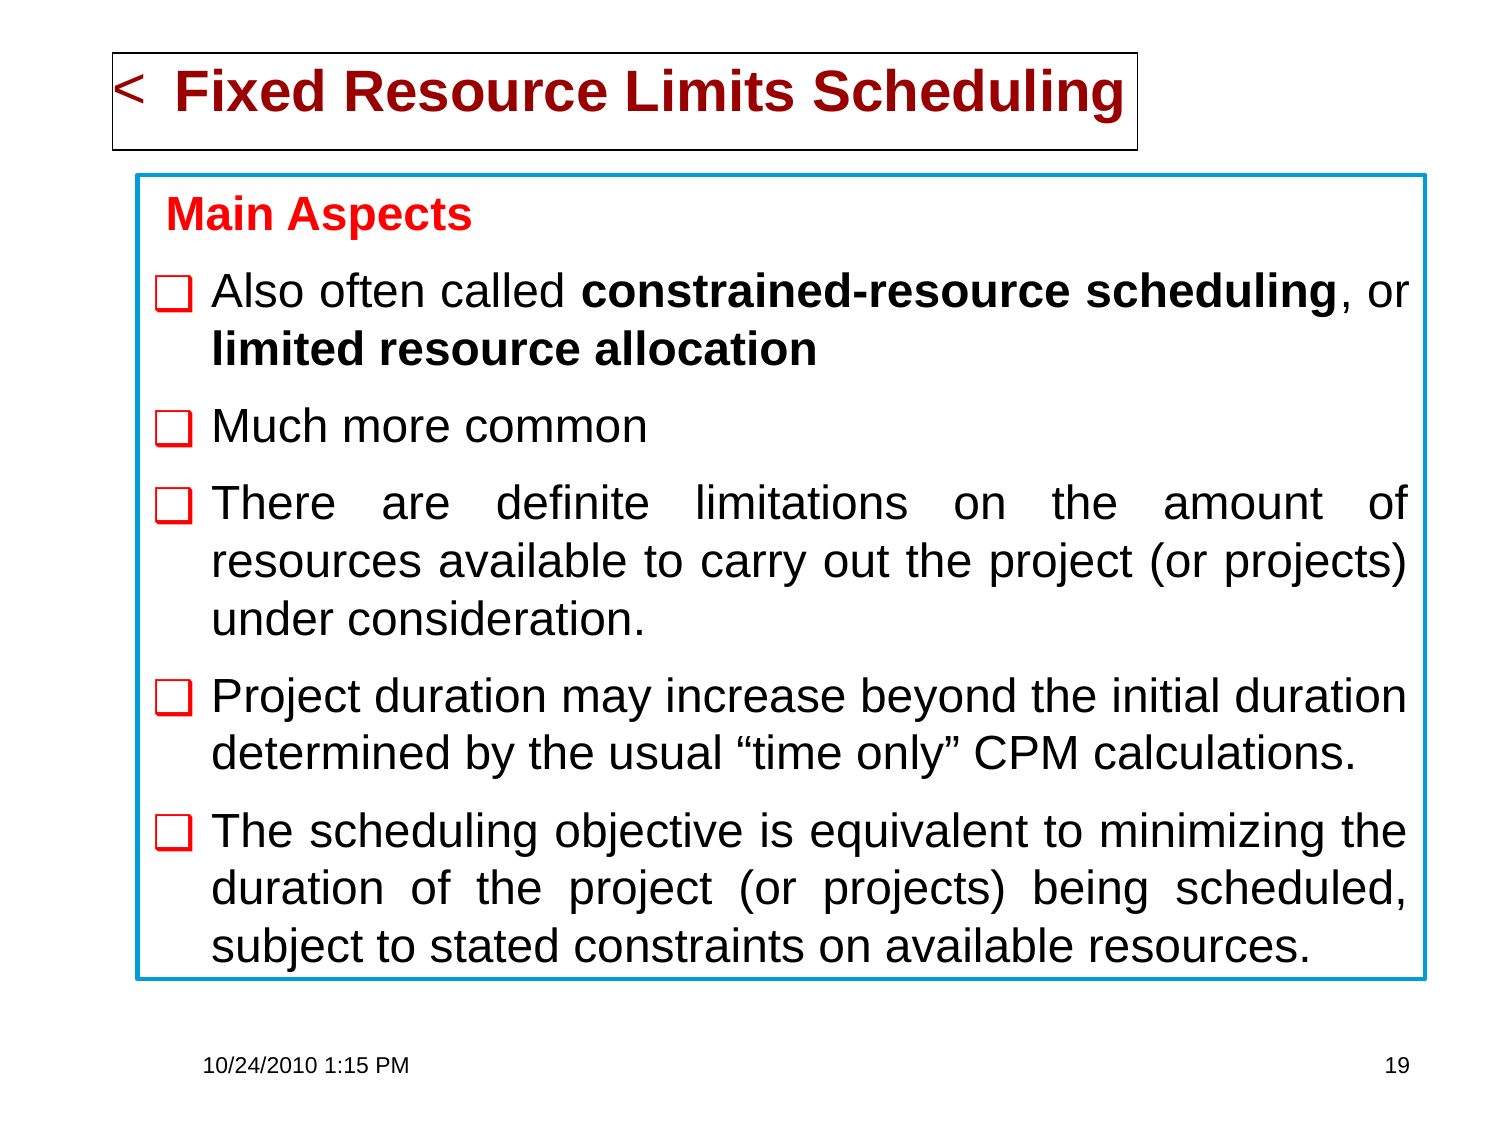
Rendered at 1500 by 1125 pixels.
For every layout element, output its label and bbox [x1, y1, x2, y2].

text_box [112, 53, 1138, 150]
slide_number [75, 1042, 425, 1103]
slide_number [1299, 1042, 1425, 1103]
text_box [137, 174, 1425, 980]
